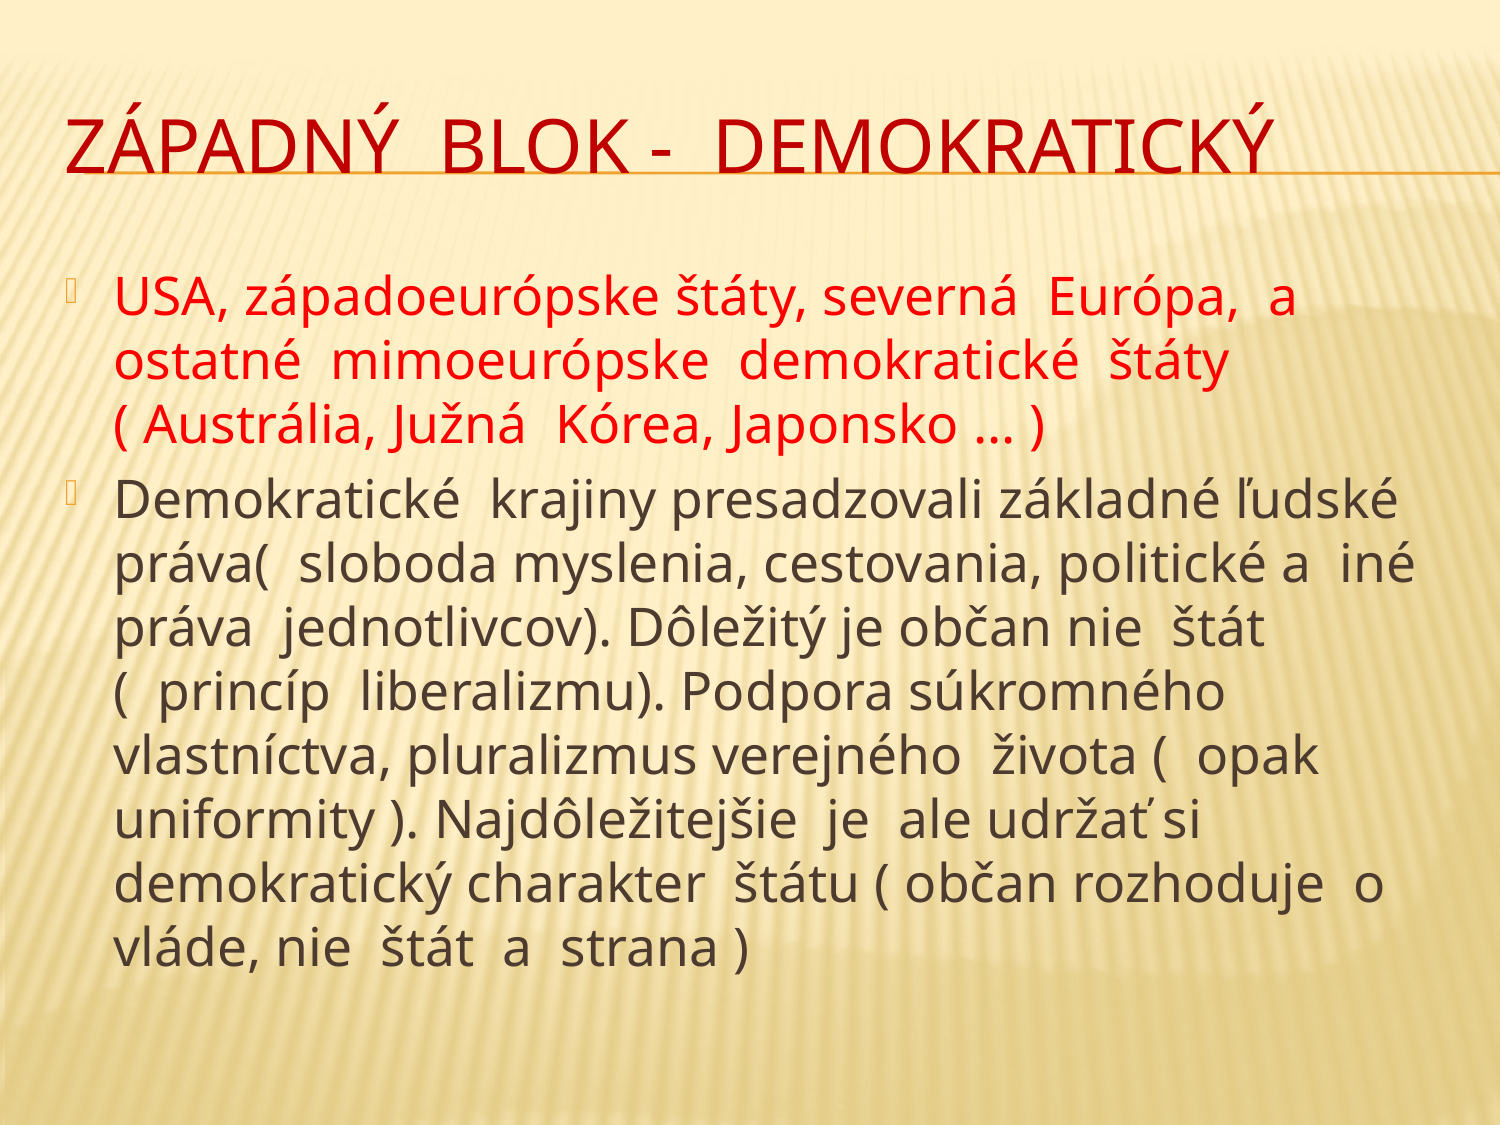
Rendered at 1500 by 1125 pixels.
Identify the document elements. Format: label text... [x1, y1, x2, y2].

list USA, západoeurópske štáty, severná Európa, a ostatné mimoeurópske demokratické štáty ( Austrália, Južná Kórea, Japonsko ... ) Demokratické krajiny presadzovali základné ľudské práva( sloboda myslenia, cestovania, politické a iné práva jednotlivcov). Dôležitý je občan nie štát ( princíp liberalizmu). Podpora súkromného vlastníctva, pluralizmus verejného života ( opak uniformity ). Najdôležitejšie je ale udržať si demokratický charakter štátu ( občan rozhoduje o vláde, nie štát a strana ) [50, 254, 1475, 998]
title Západný blok - demokratický [50, 75, 1475, 213]
